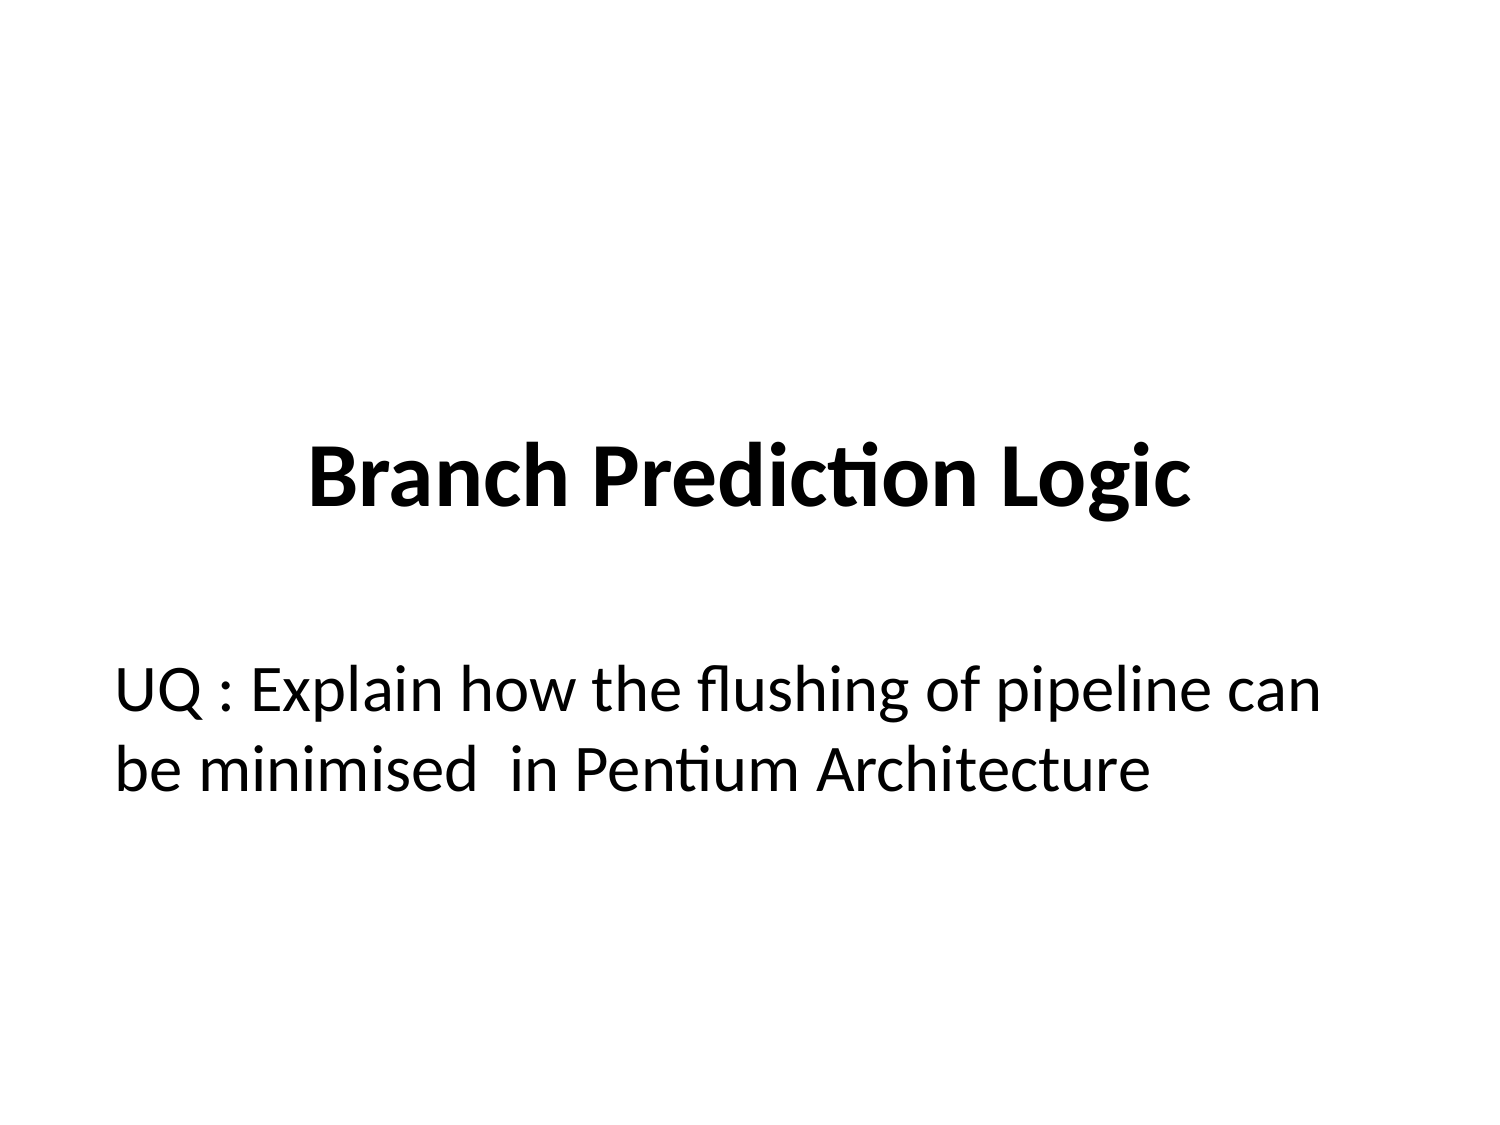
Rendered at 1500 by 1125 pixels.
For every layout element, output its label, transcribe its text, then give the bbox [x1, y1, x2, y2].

title Branch Prediction Logic [112, 349, 1388, 591]
subtitle UQ : Explain how the flushing of pipeline can be minimised in Pentium Architecture [99, 637, 1400, 925]
